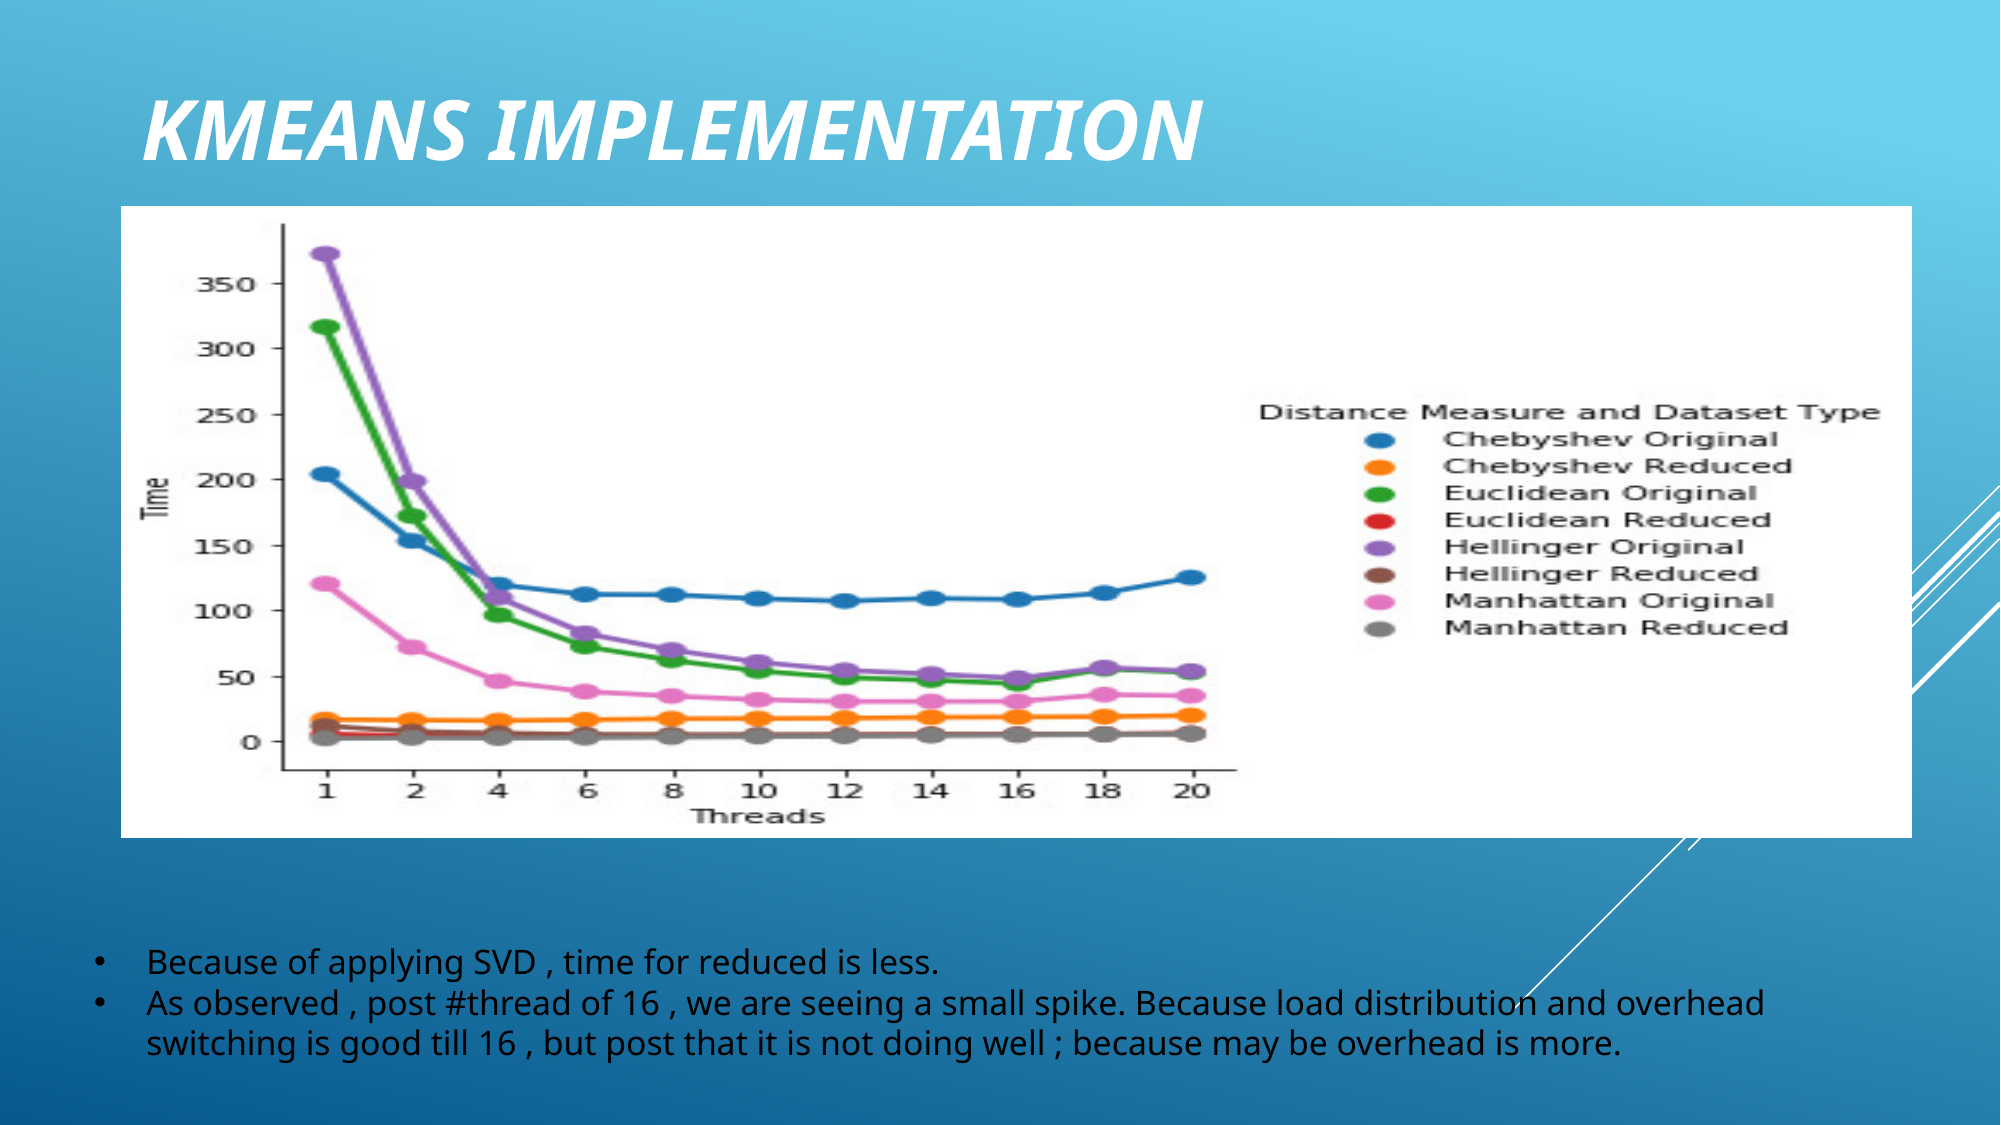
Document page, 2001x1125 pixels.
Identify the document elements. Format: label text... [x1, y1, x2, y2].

picture [121, 206, 1912, 838]
text_box Because of applying SVD , time for reduced is less. As observed , post #thread of 16 , we are seeing a small spike. Because load distribution and overhead switching is good till 16 , but post that it is not doing well ; because may be overhead is more. [79, 933, 1858, 1100]
text_box [121, 150, 1406, 206]
text_box KMEans Implementation [126, 31, 1675, 206]
